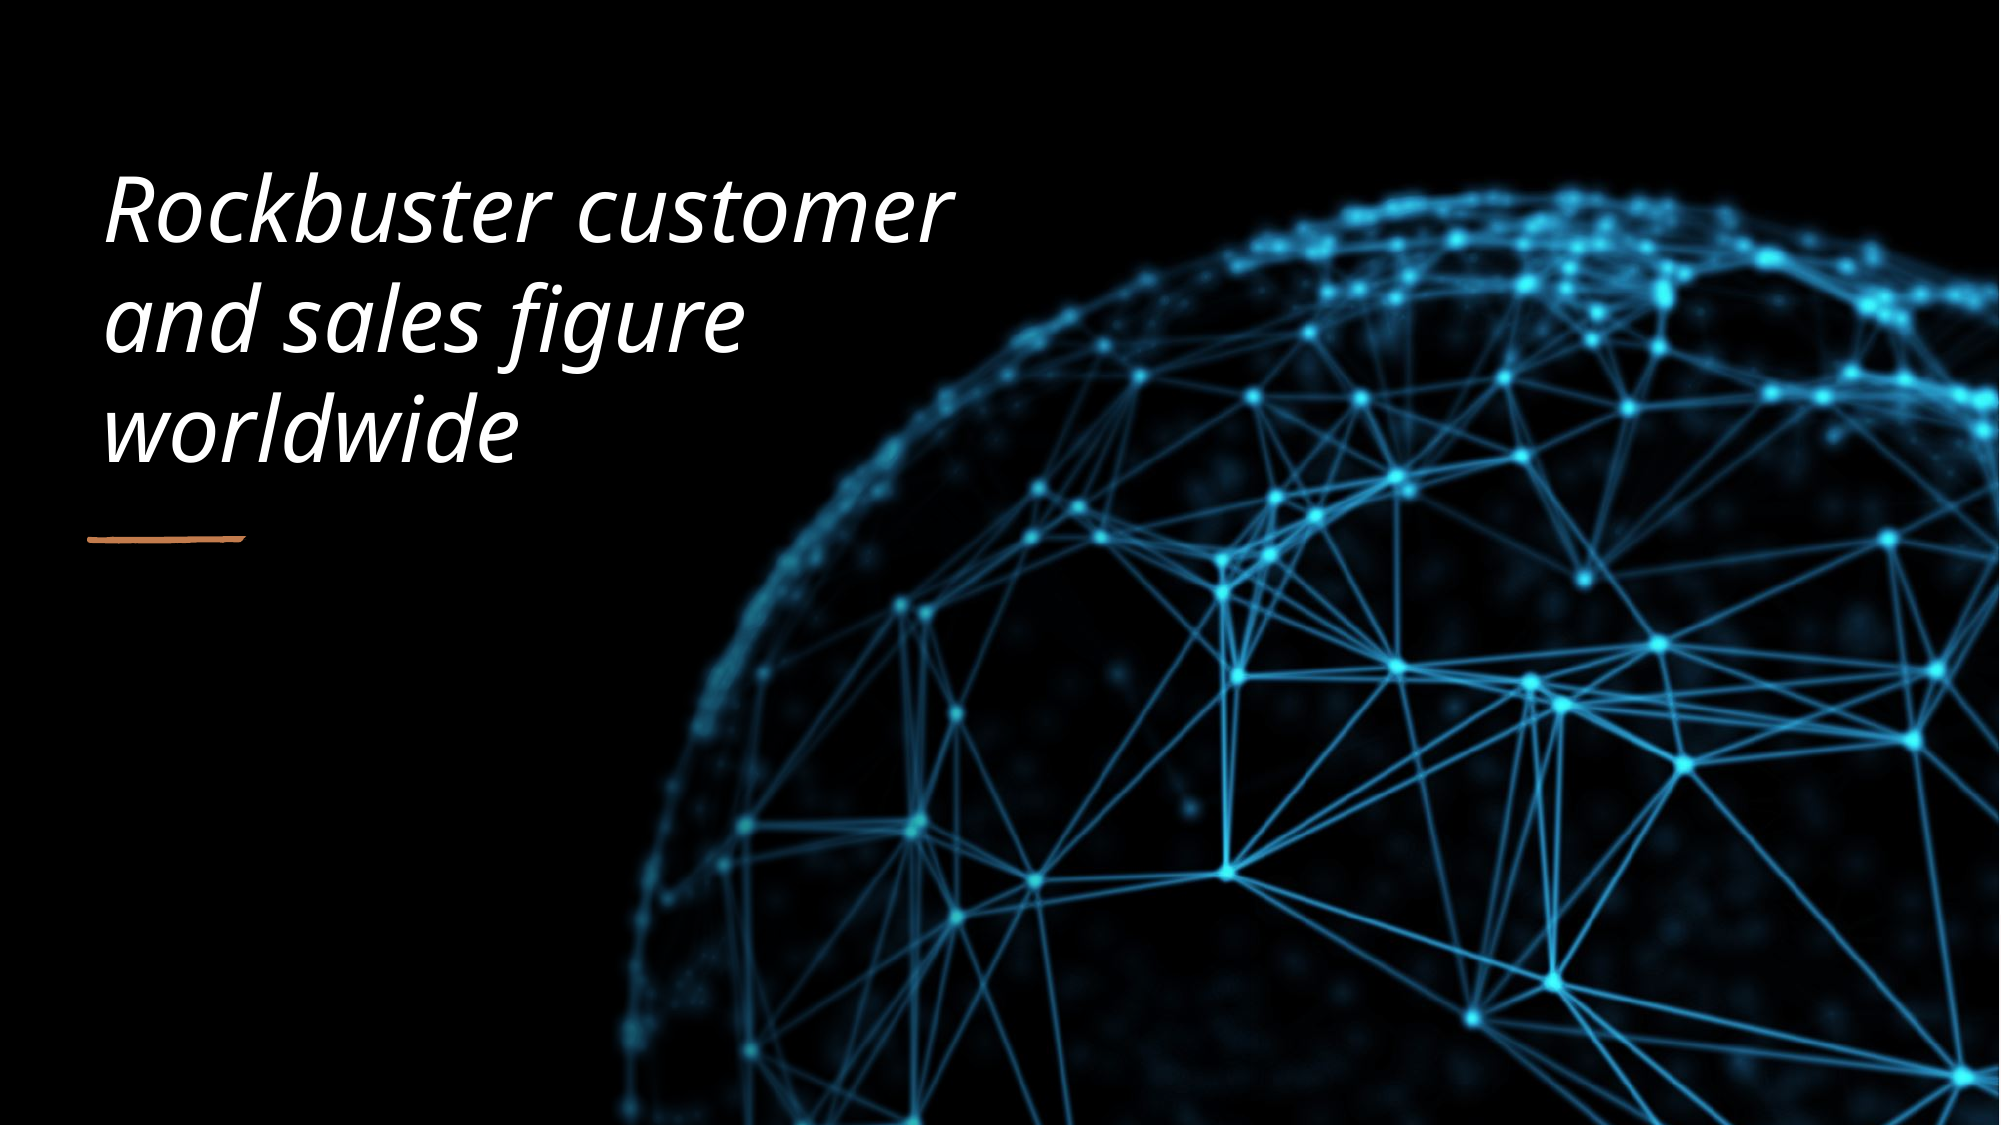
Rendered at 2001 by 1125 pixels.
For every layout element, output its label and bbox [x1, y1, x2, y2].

picture [0, 0, 1999, 1125]
text_box [86, 536, 247, 544]
